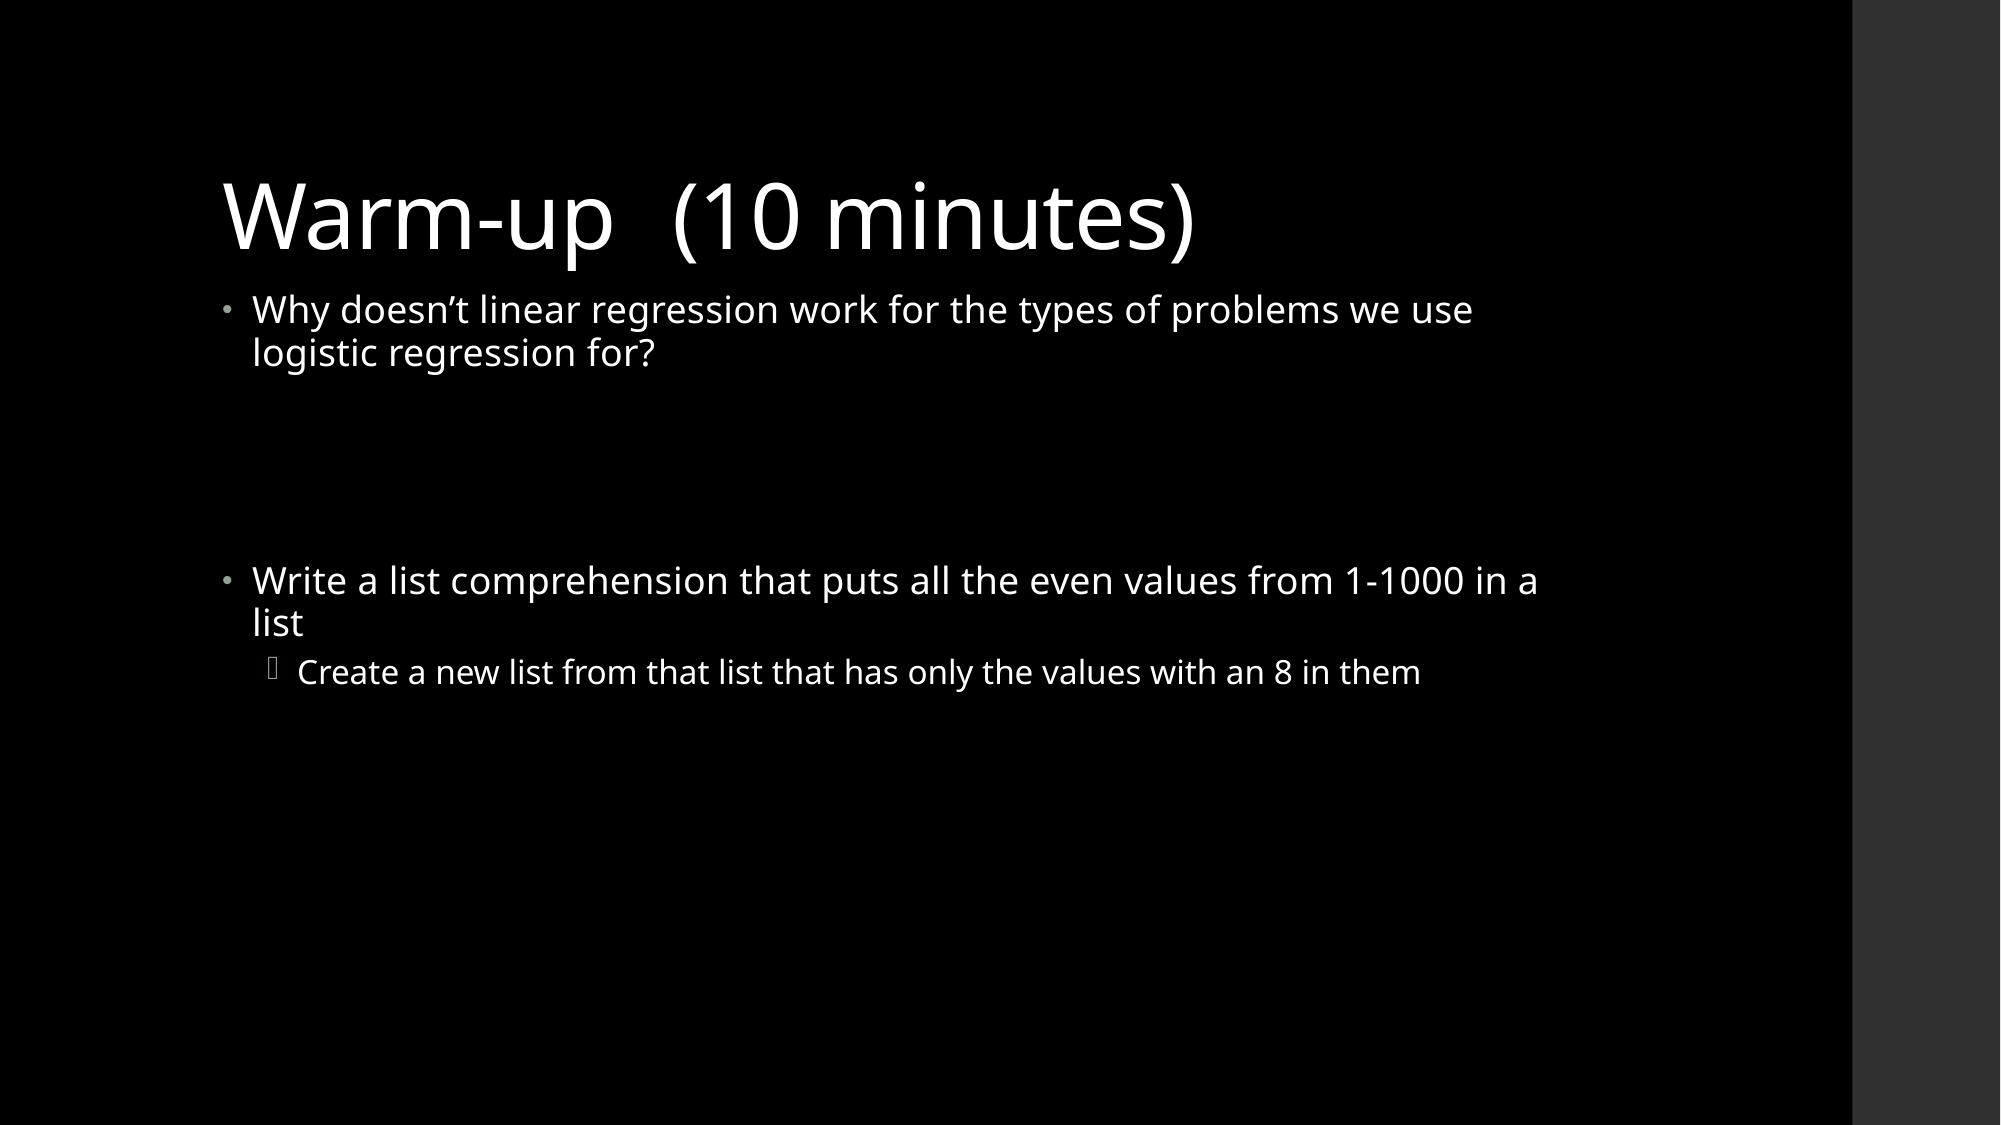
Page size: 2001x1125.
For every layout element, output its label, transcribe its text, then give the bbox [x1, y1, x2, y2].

list Why doesn’t linear regression work for the types of problems we use logistic regression for? Write a list comprehension that puts all the even values from 1-1000 in a list Create a new list from that list that has only the values with an 8 in them [206, 281, 1617, 996]
title Warm-up (10 minutes) [206, 60, 1797, 278]
